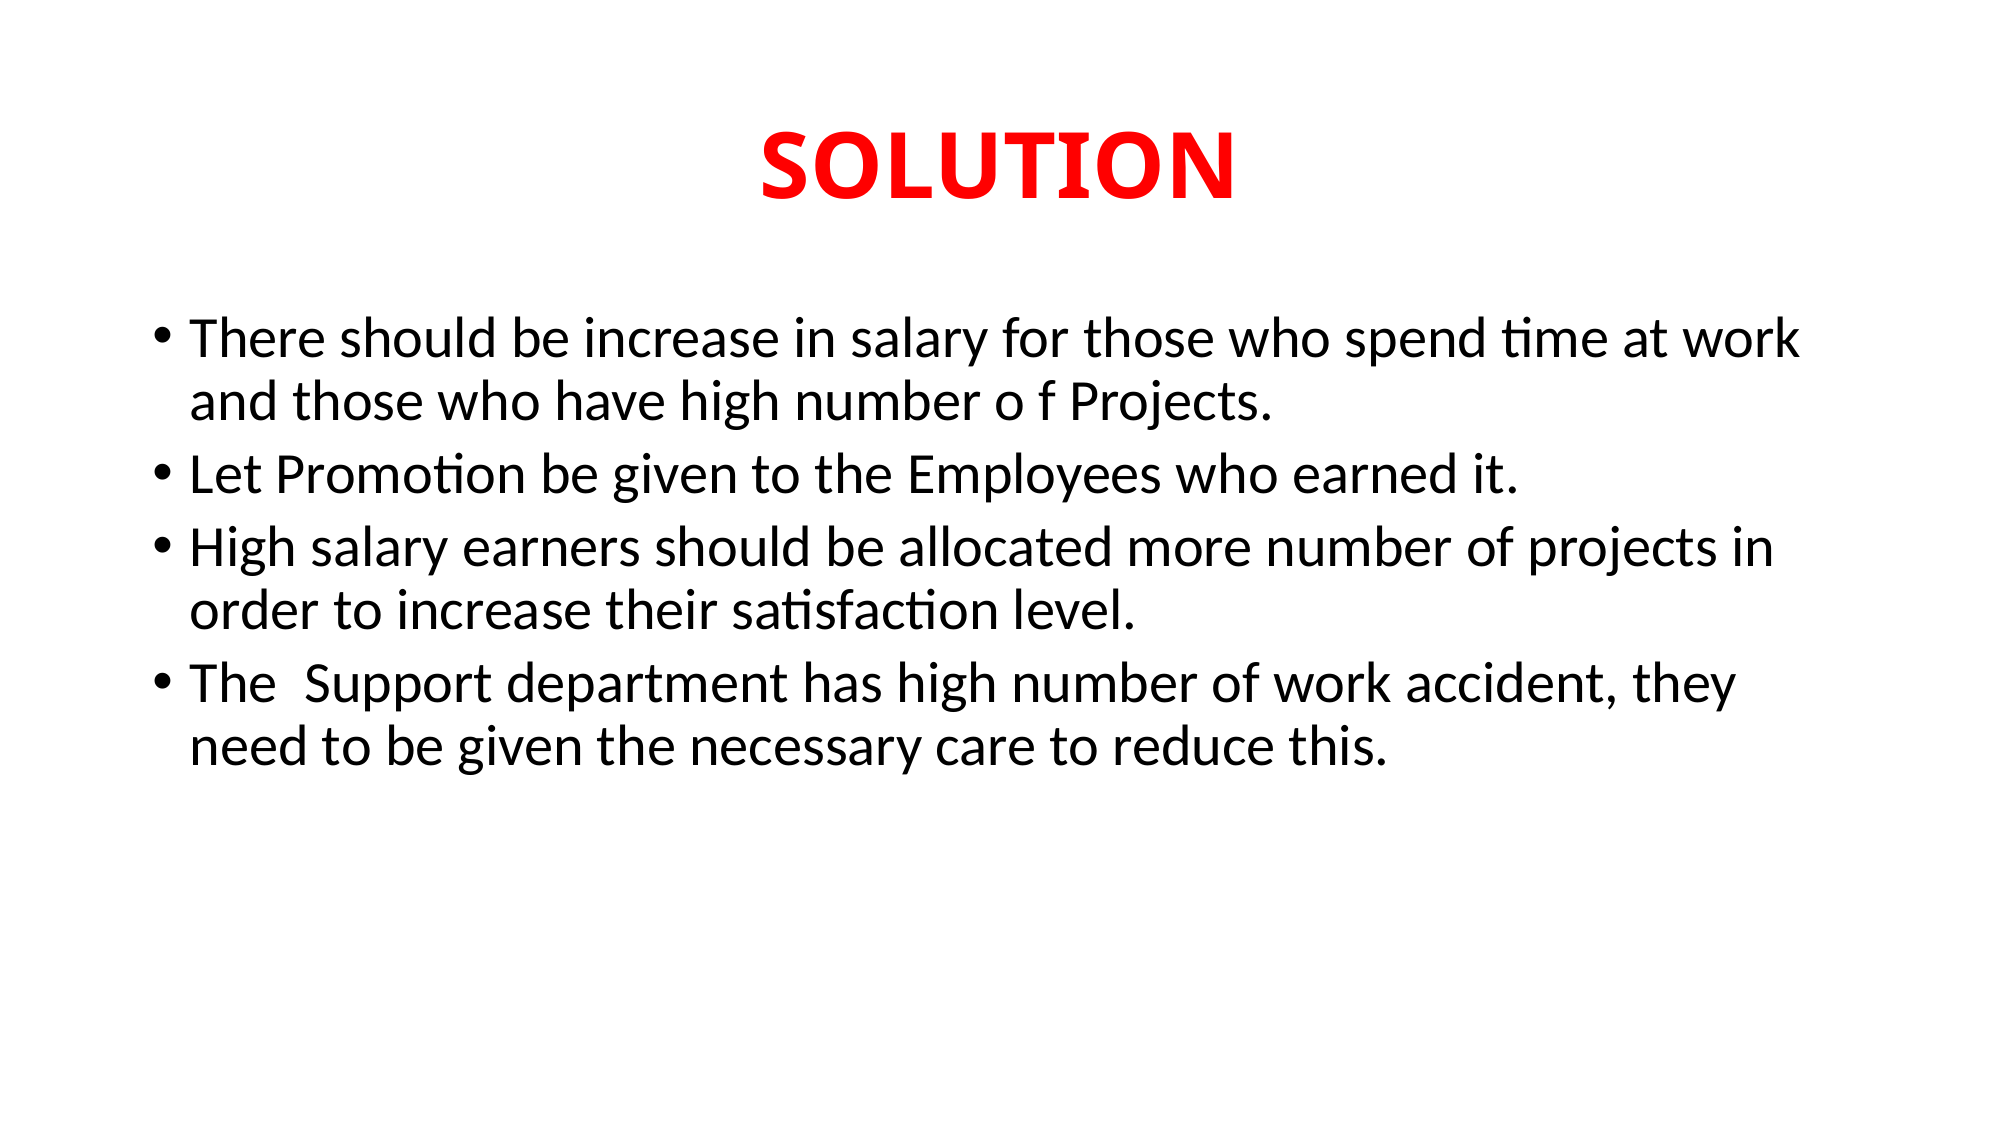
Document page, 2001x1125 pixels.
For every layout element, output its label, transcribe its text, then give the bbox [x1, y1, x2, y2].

list There should be increase in salary for those who spend time at work and those who have high number o f Projects. Let Promotion be given to the Employees who earned it. High salary earners should be allocated more number of projects in order to increase their satisfaction level. The Support department has high number of work accident, they need to be given the necessary care to reduce this. [137, 299, 1863, 1014]
title SOLUTION [137, 59, 1863, 278]
